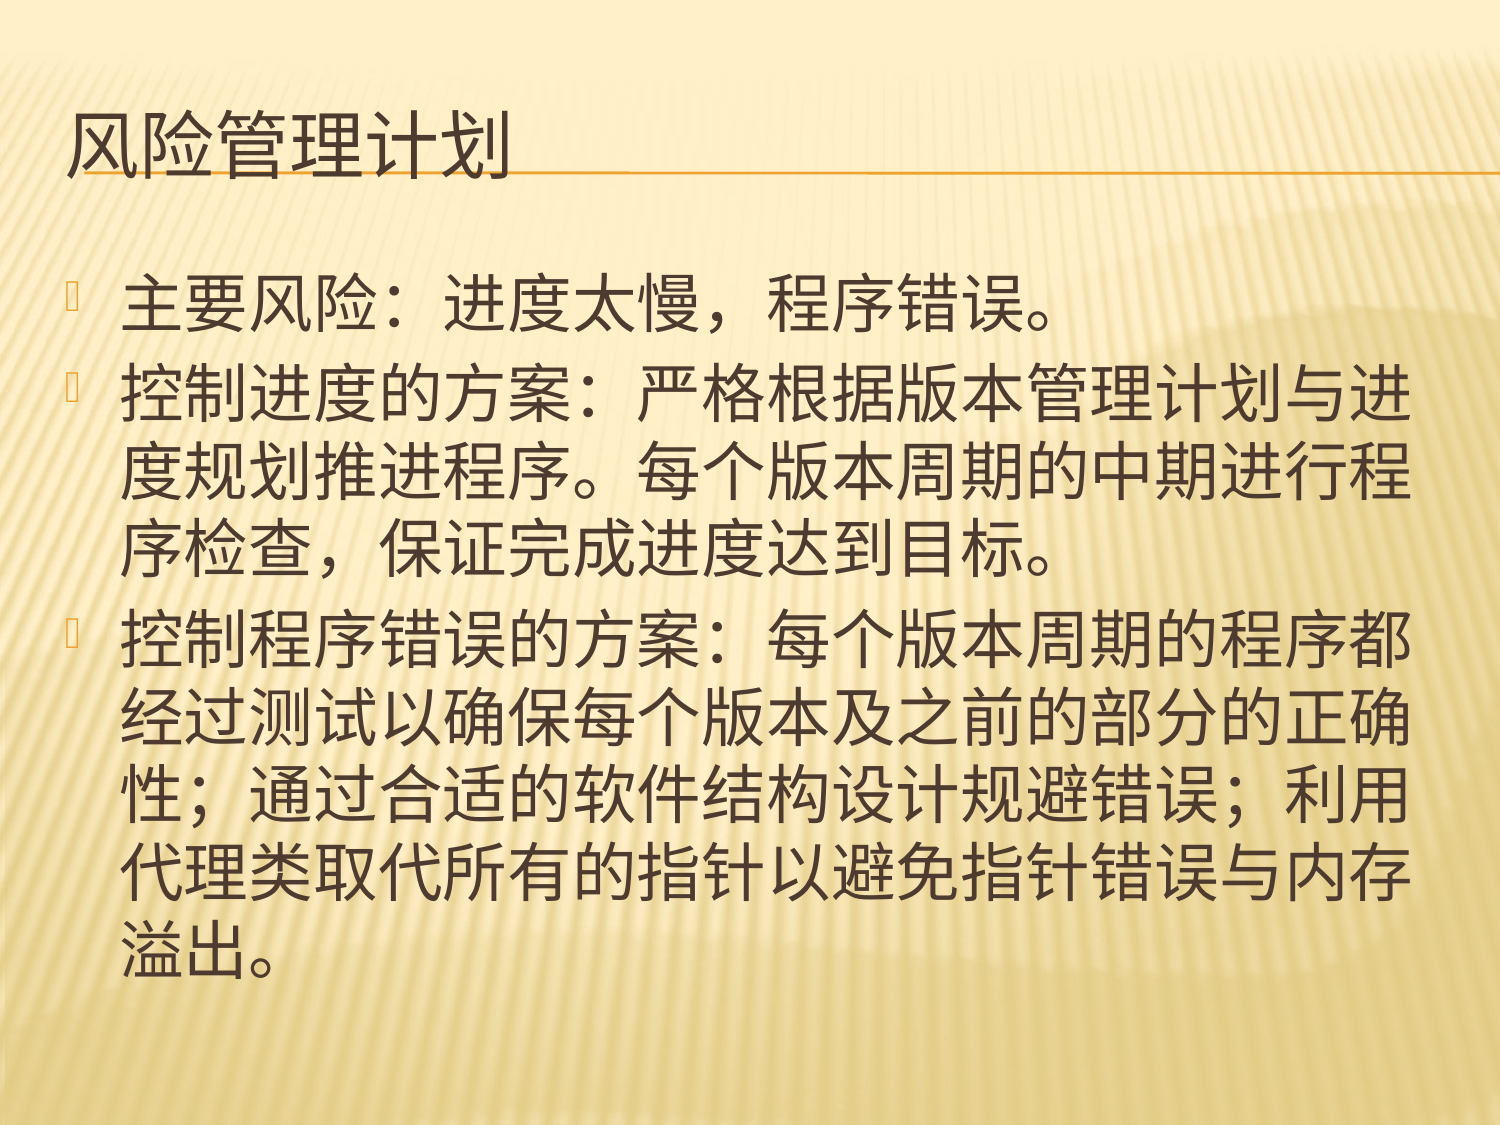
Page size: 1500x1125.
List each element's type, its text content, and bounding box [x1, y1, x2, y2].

list 主要风险：进度太慢，程序错误。 控制进度的方案：严格根据版本管理计划与进度规划推进程序。每个版本周期的中期进行程序检查，保证完成进度达到目标。 控制程序错误的方案：每个版本周期的程序都经过测试以确保每个版本及之前的部分的正确性；通过合适的软件结构设计规避错误；利用代理类取代所有的指针以避免指针错误与内存溢出。 [50, 254, 1475, 998]
title 风险管理计划 [50, 75, 1475, 213]
